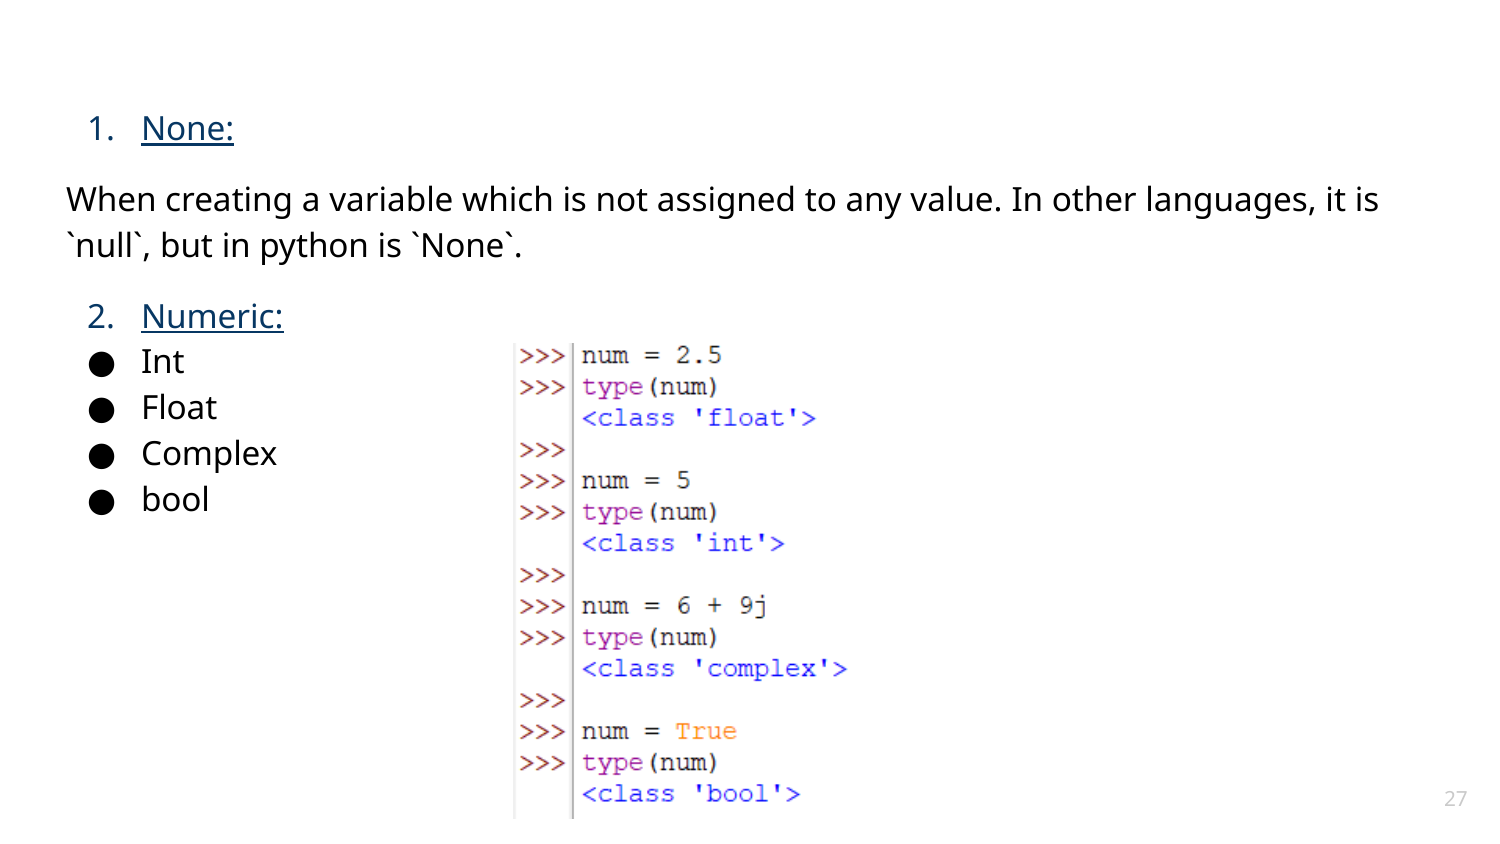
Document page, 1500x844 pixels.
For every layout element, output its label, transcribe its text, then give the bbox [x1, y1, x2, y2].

slide_number ‹#› [1392, 767, 1483, 833]
picture [512, 342, 862, 819]
list None: When creating a variable which is not assigned to any value. In other languages, it is `null`, but in python is `None`. Numeric: Int Float Complex bool [51, 86, 1449, 791]
